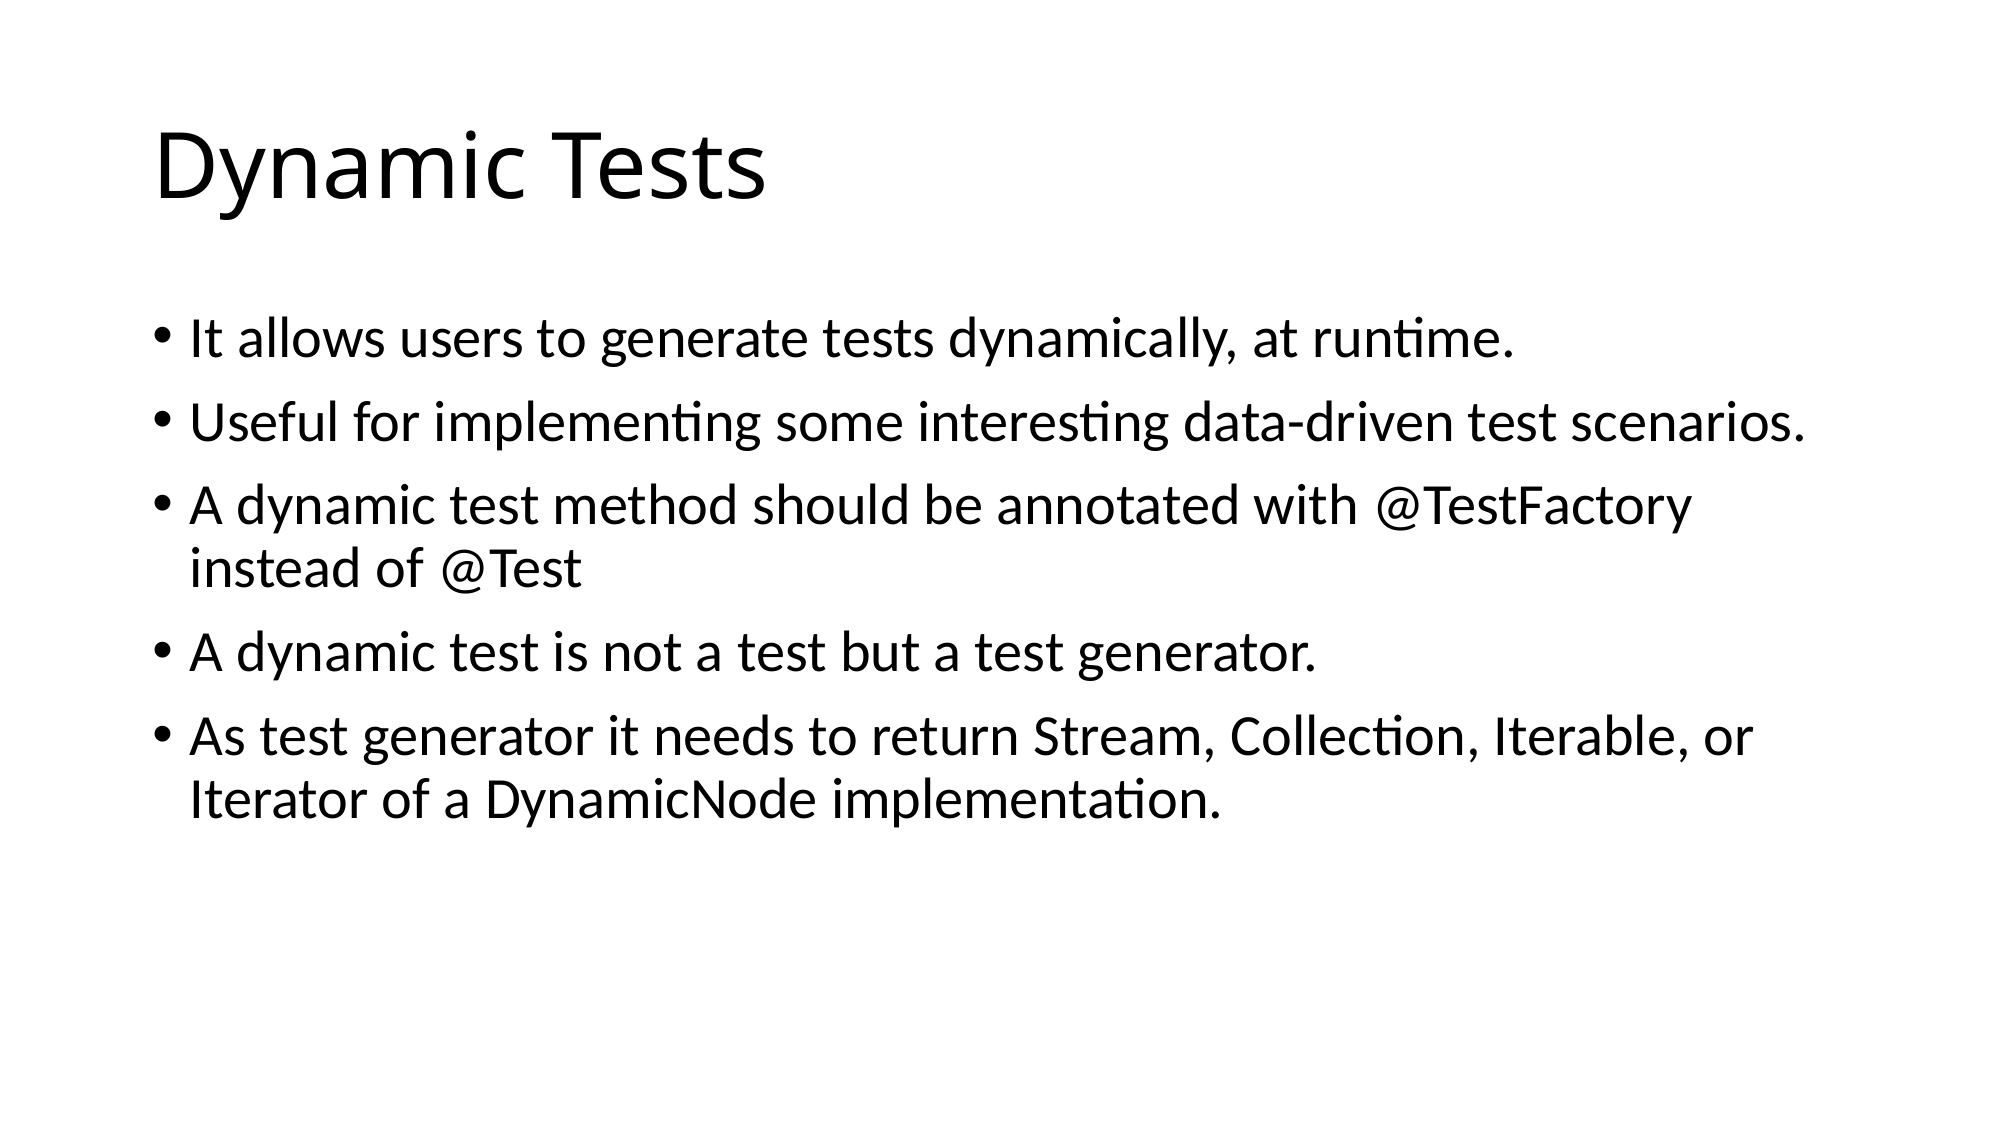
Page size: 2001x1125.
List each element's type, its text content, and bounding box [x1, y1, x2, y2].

list It allows users to generate tests dynamically, at runtime. Useful for implementing some interesting data-driven test scenarios. A dynamic test method should be annotated with @TestFactory instead of @Test A dynamic test is not a test but a test generator. As test generator it needs to return Stream, Collection, Iterable, or Iterator of a DynamicNode implementation. [137, 299, 1863, 1014]
title Dynamic Tests [137, 59, 1863, 278]
